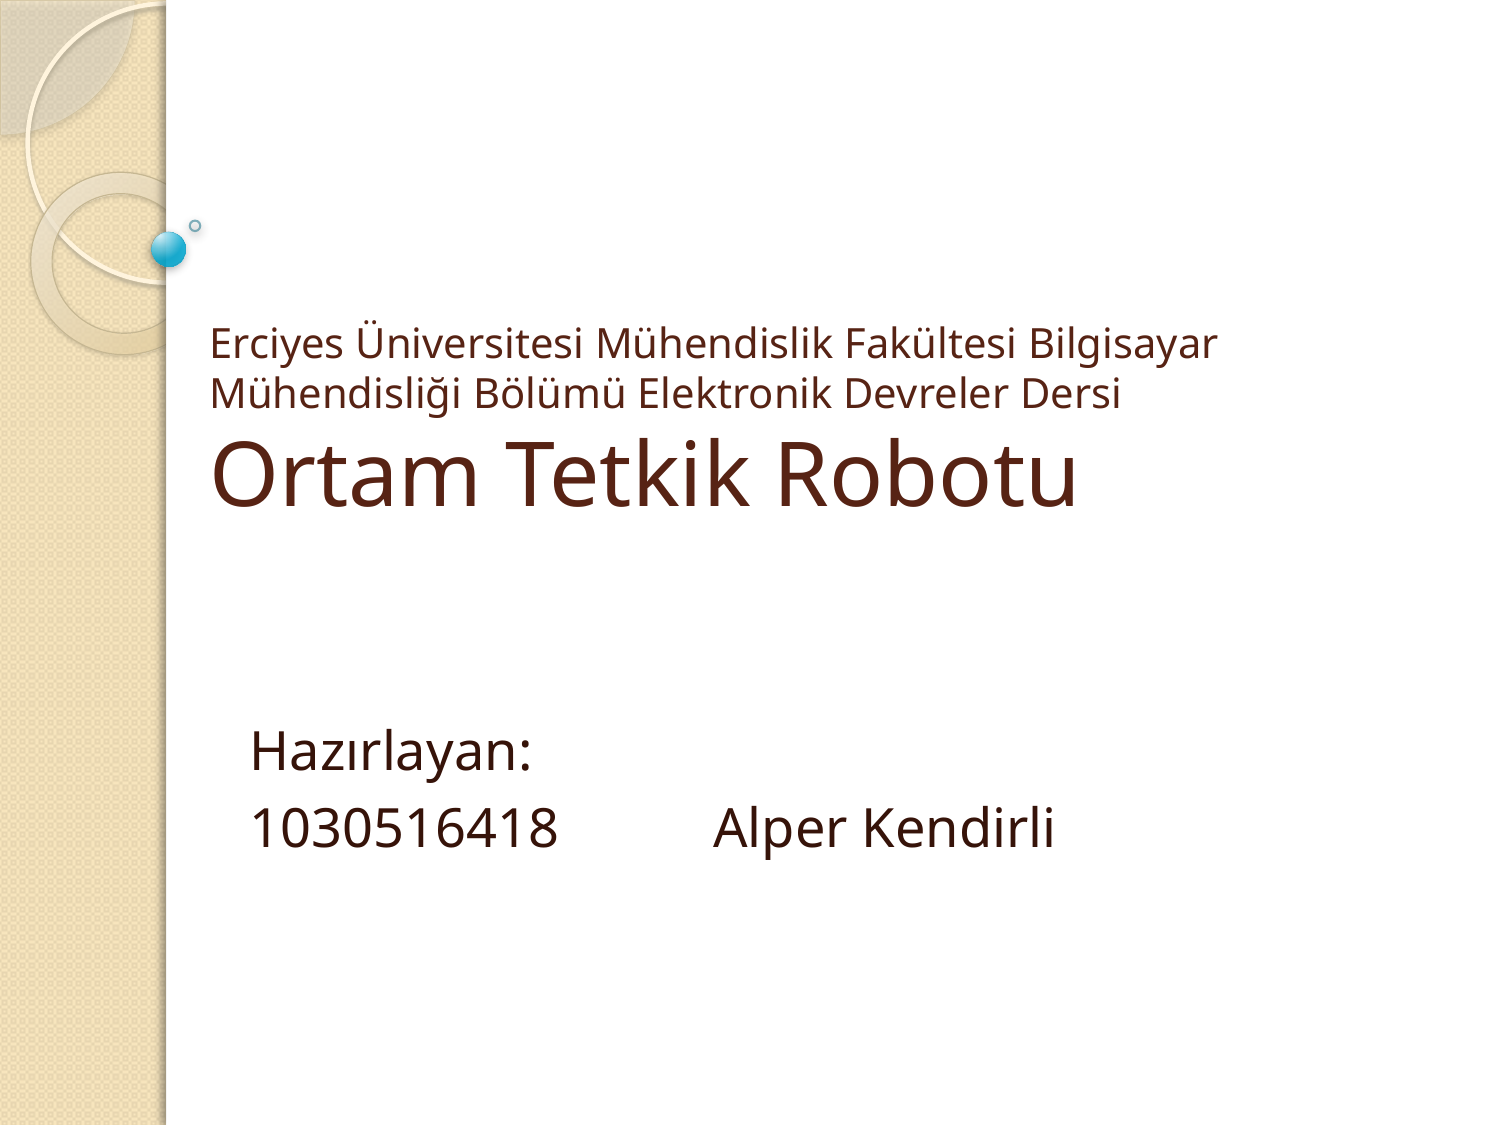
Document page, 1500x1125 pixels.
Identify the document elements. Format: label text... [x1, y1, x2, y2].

subtitle Hazırlayan: 1030516418 Alper Kendirli [230, 716, 1281, 1004]
title Erciyes Üniversitesi Mühendislik Fakültesi Bilgisayar Mühendisliği Bölümü Elektronik Devreler Dersi Ortam Tetkik Robotu [194, 54, 1470, 532]
